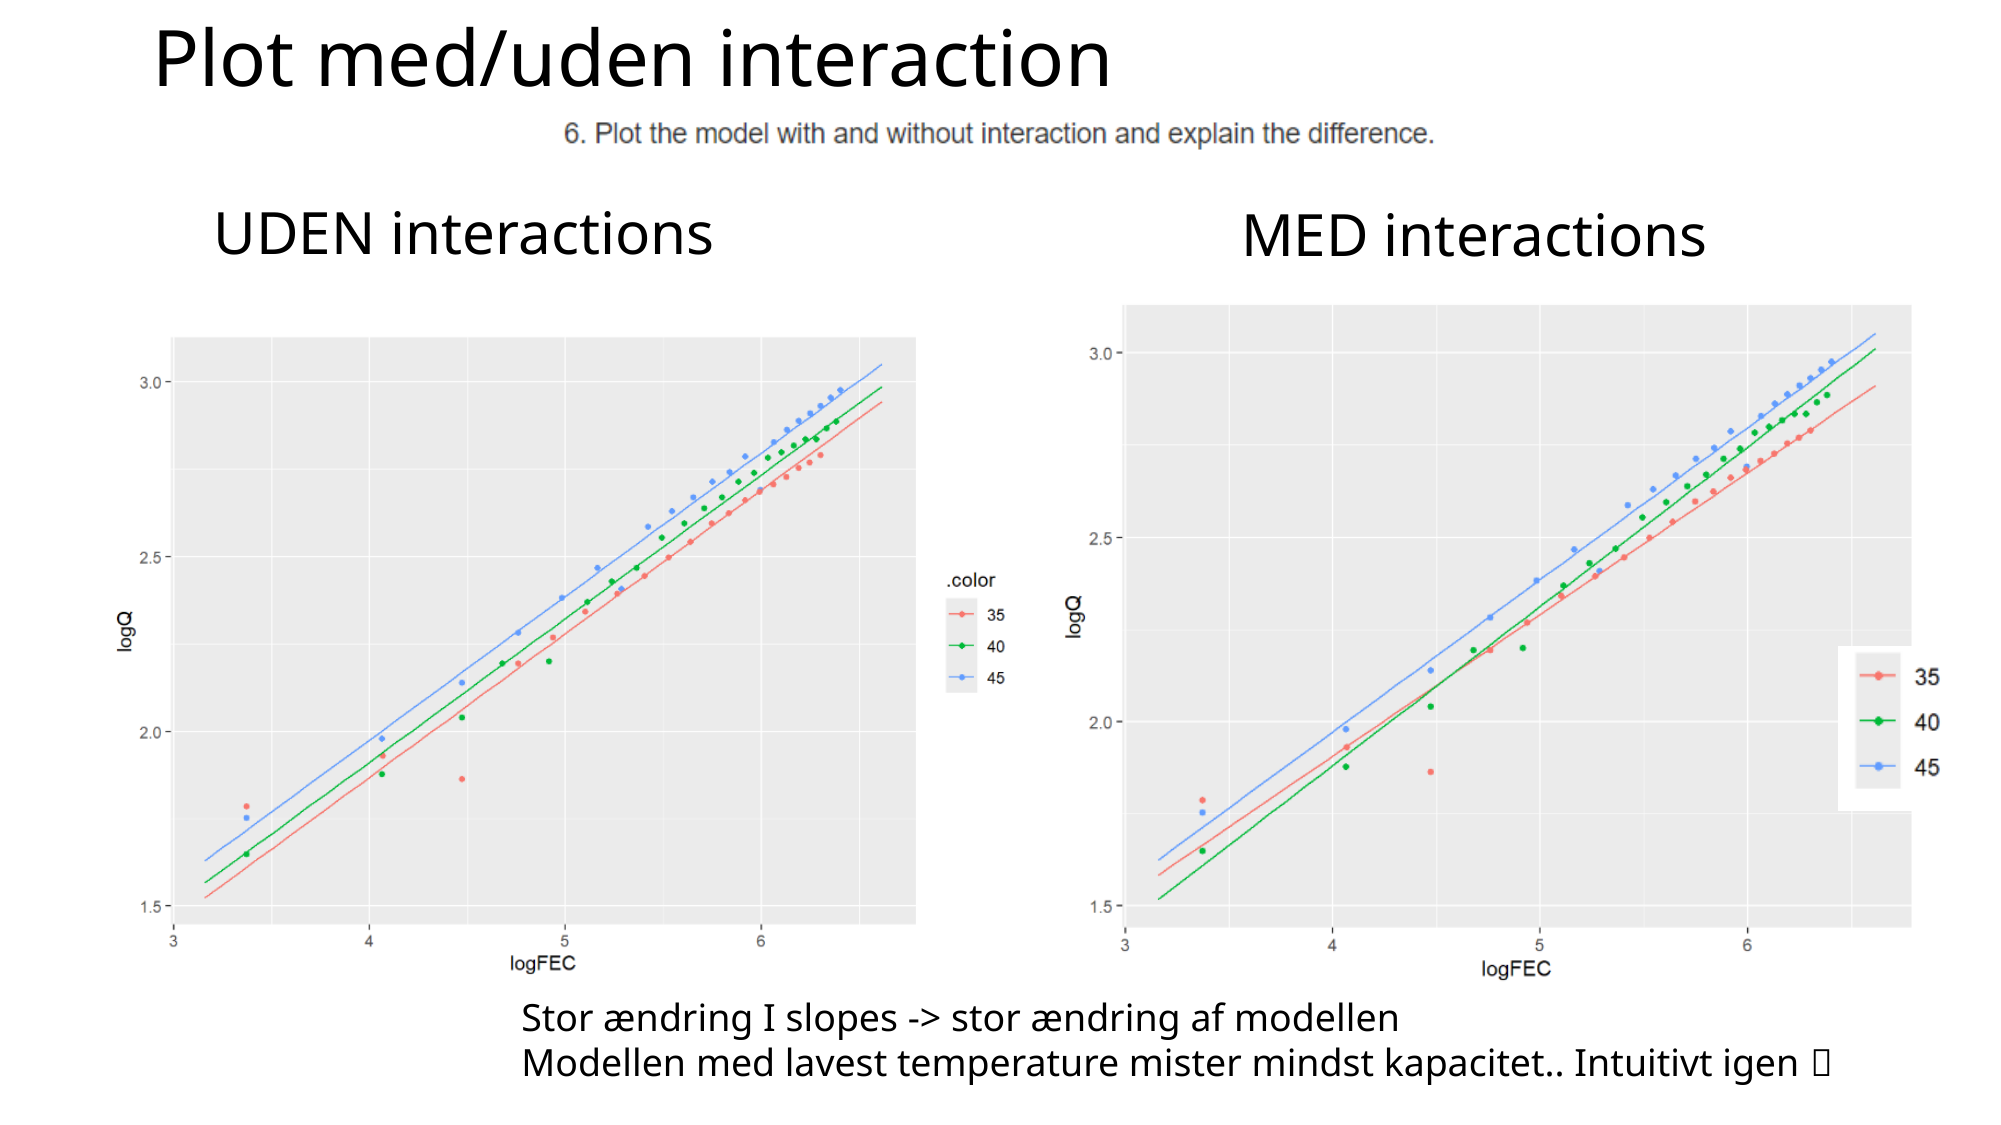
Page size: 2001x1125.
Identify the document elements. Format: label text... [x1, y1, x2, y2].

text_box Stor ændring I slopes -> stor ændring af modellen Modellen med lavest temperature mister mindst kapacitet.. Intuitivt igen  [506, 986, 1848, 1092]
text_box MED interactions [1226, 190, 1723, 275]
picture [1040, 297, 1966, 988]
picture [104, 331, 1009, 988]
picture [544, 110, 1456, 162]
title Plot med/uden interaction [137, 11, 1863, 111]
text_box UDEN interactions [199, 189, 730, 274]
